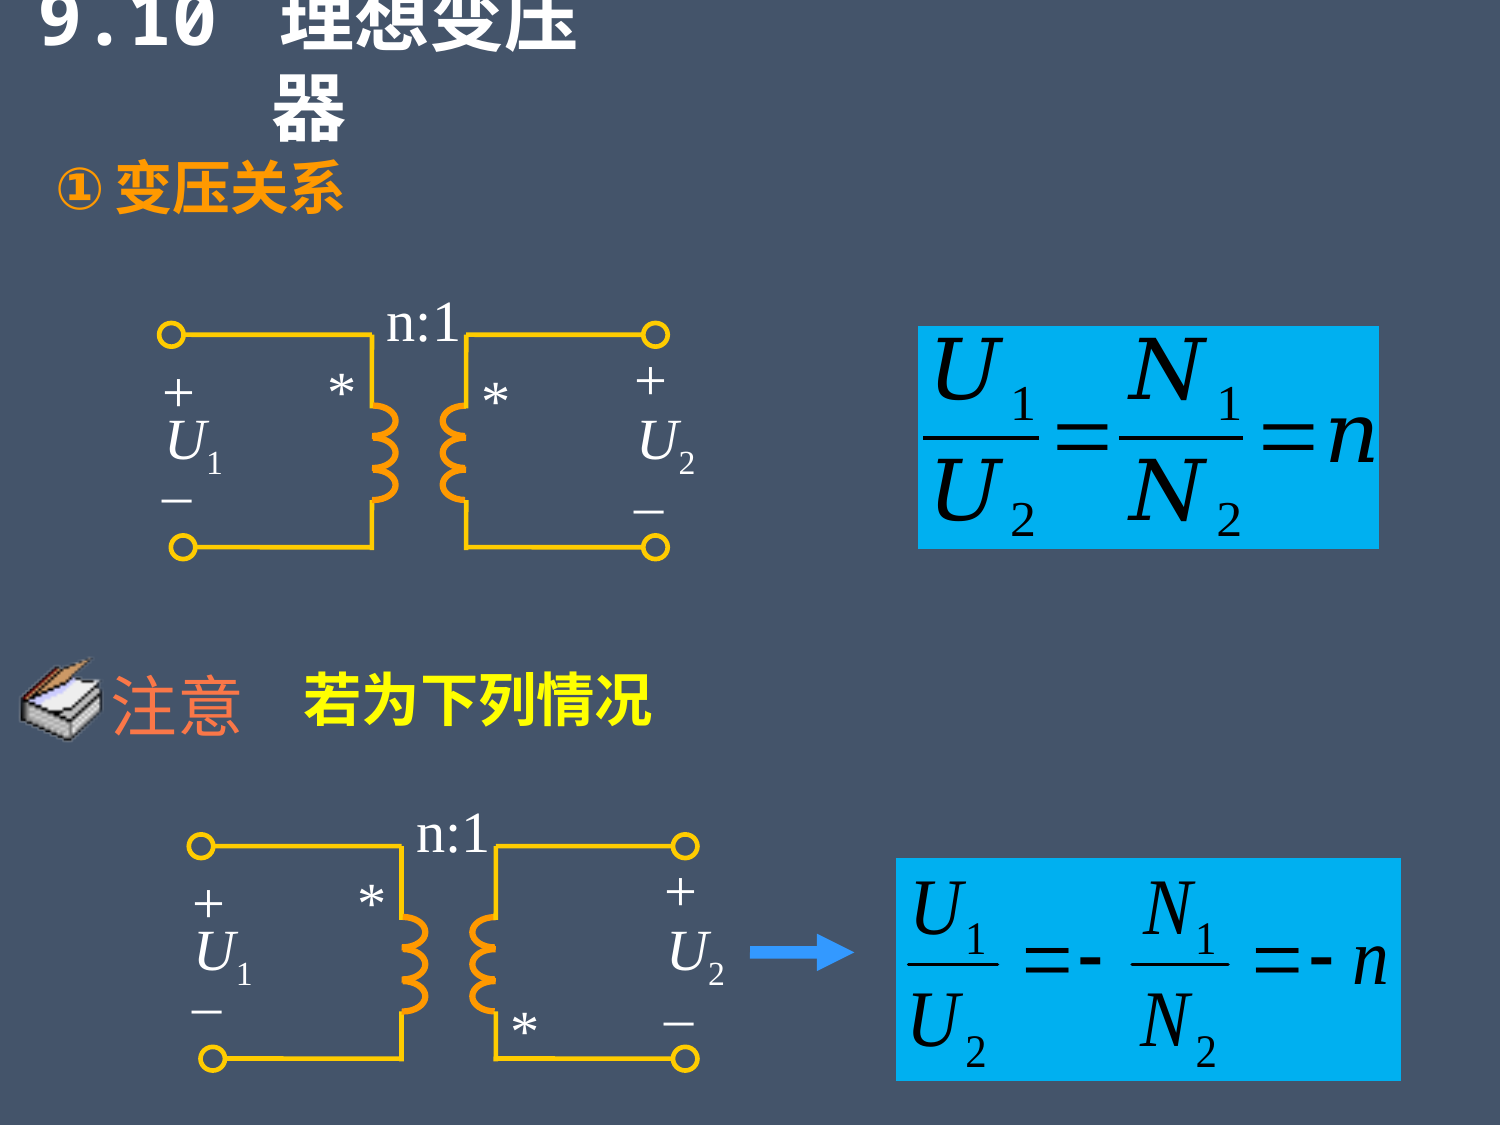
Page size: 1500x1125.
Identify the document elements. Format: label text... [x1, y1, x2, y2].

text_box [749, 946, 855, 959]
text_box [895, 857, 1402, 1081]
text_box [177, 786, 743, 1071]
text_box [147, 275, 713, 560]
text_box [0, 633, 308, 773]
text_box 变压关系 [41, 158, 467, 229]
text_box 若为下列情况 [308, 655, 702, 741]
text_box 9.10 理想变压器 [8, 0, 609, 158]
